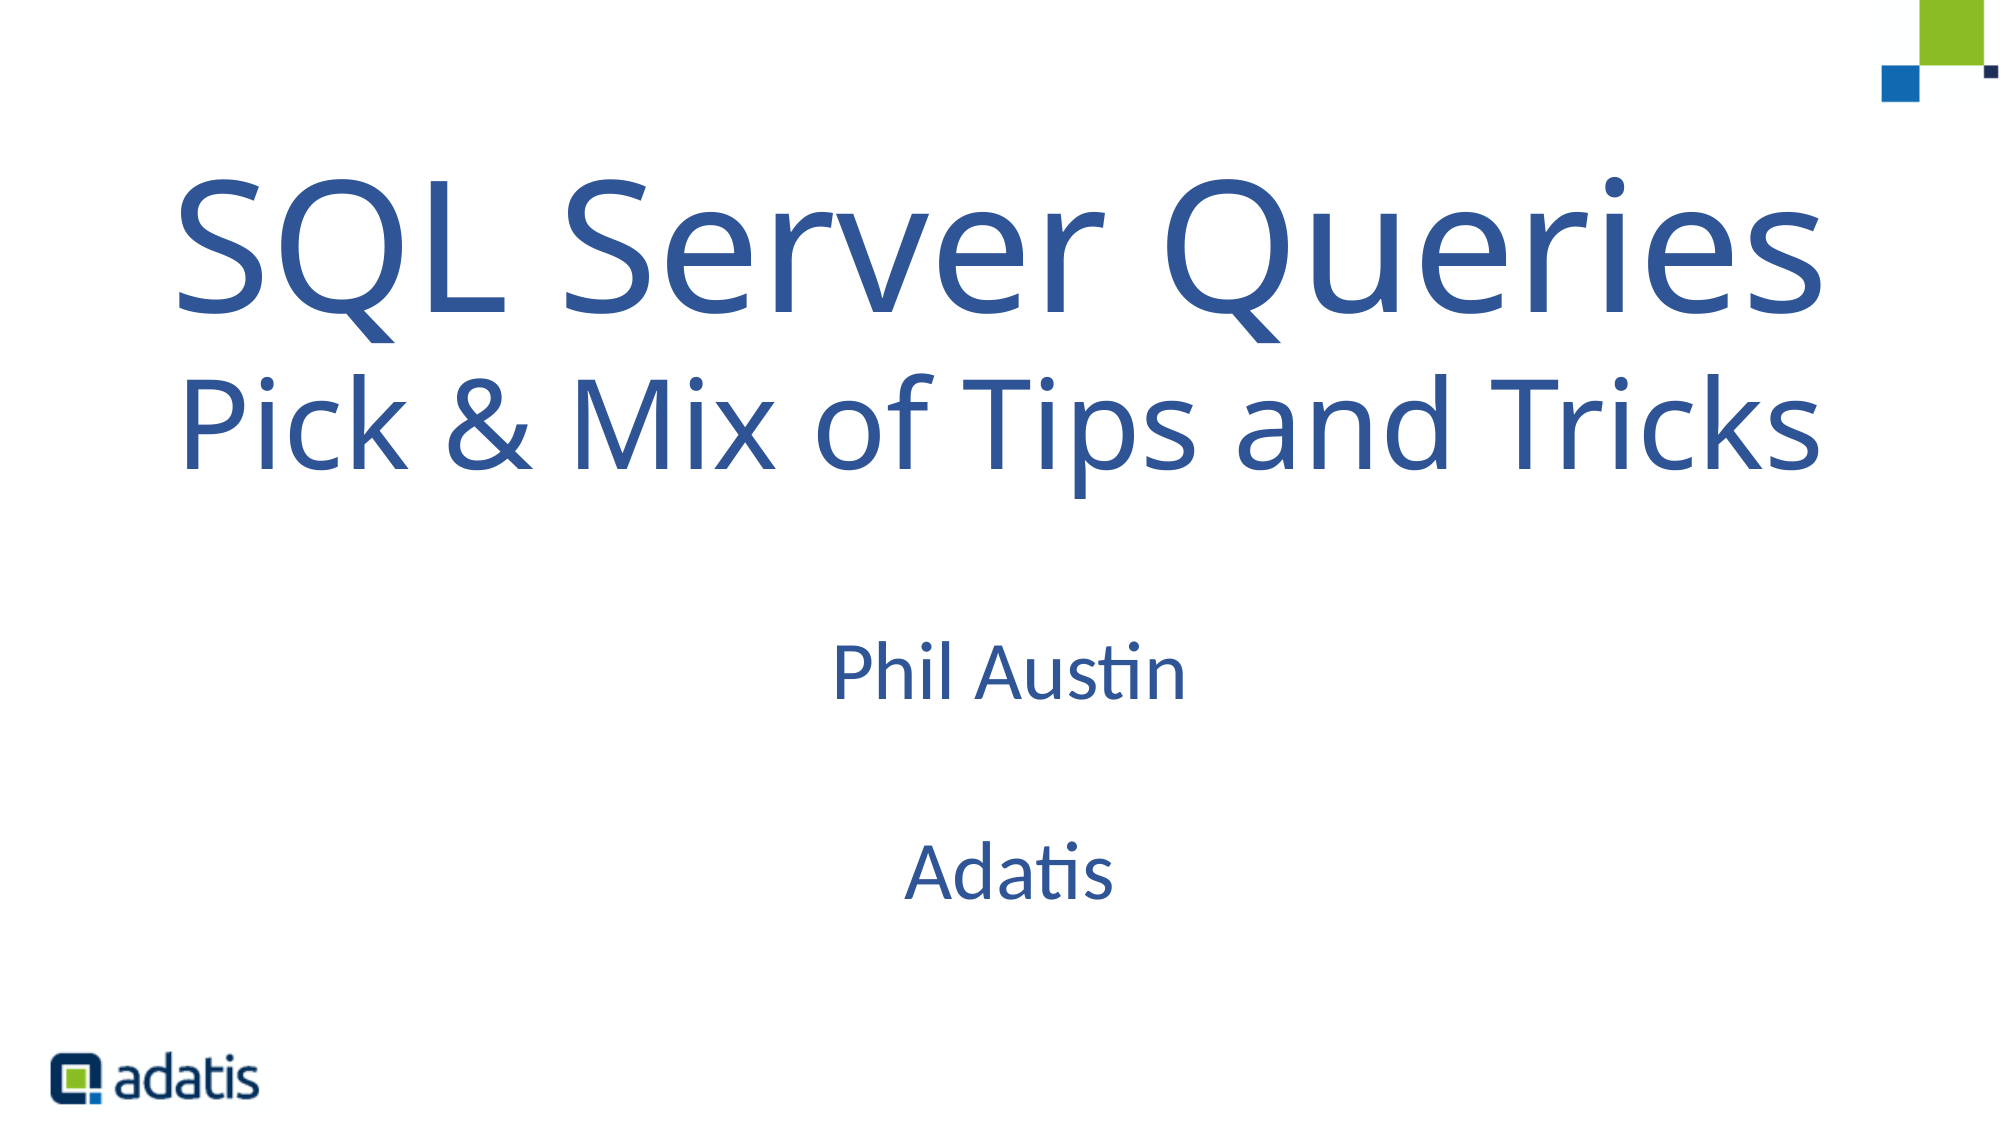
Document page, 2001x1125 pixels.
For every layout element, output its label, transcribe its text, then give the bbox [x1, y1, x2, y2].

picture [1871, 0, 2000, 107]
text_box SQL Server Queries [137, 142, 1863, 336]
text_box Pick & Mix of Tips and Tricks [56, 336, 1945, 502]
text_box Phil Austin Adatis [509, 608, 1510, 924]
picture [40, 1044, 267, 1114]
